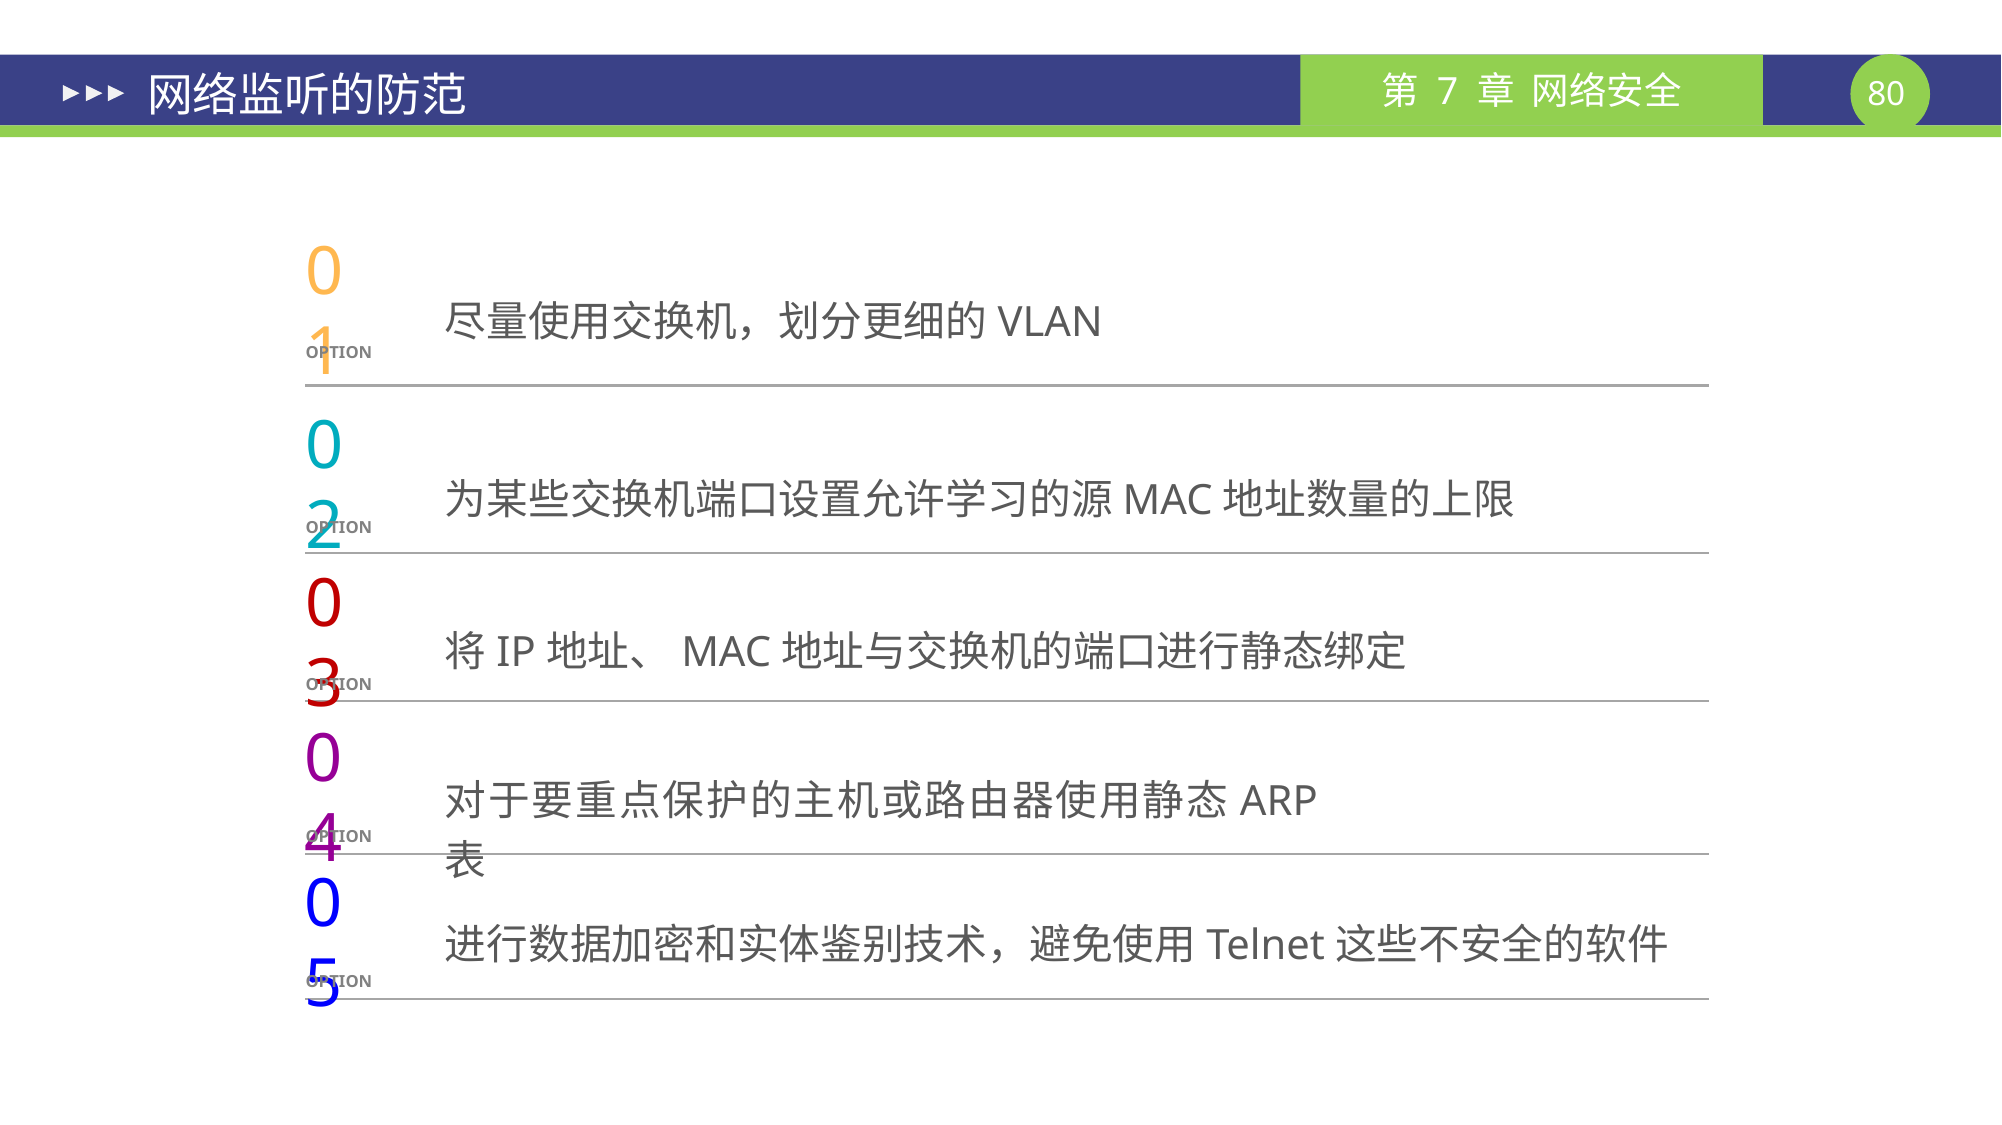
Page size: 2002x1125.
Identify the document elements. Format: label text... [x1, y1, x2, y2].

title 网络监听的防范 [127, 57, 1003, 129]
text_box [291, 266, 1710, 416]
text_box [291, 599, 1710, 729]
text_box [291, 898, 1710, 1018]
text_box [291, 754, 1710, 874]
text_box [291, 440, 1710, 574]
